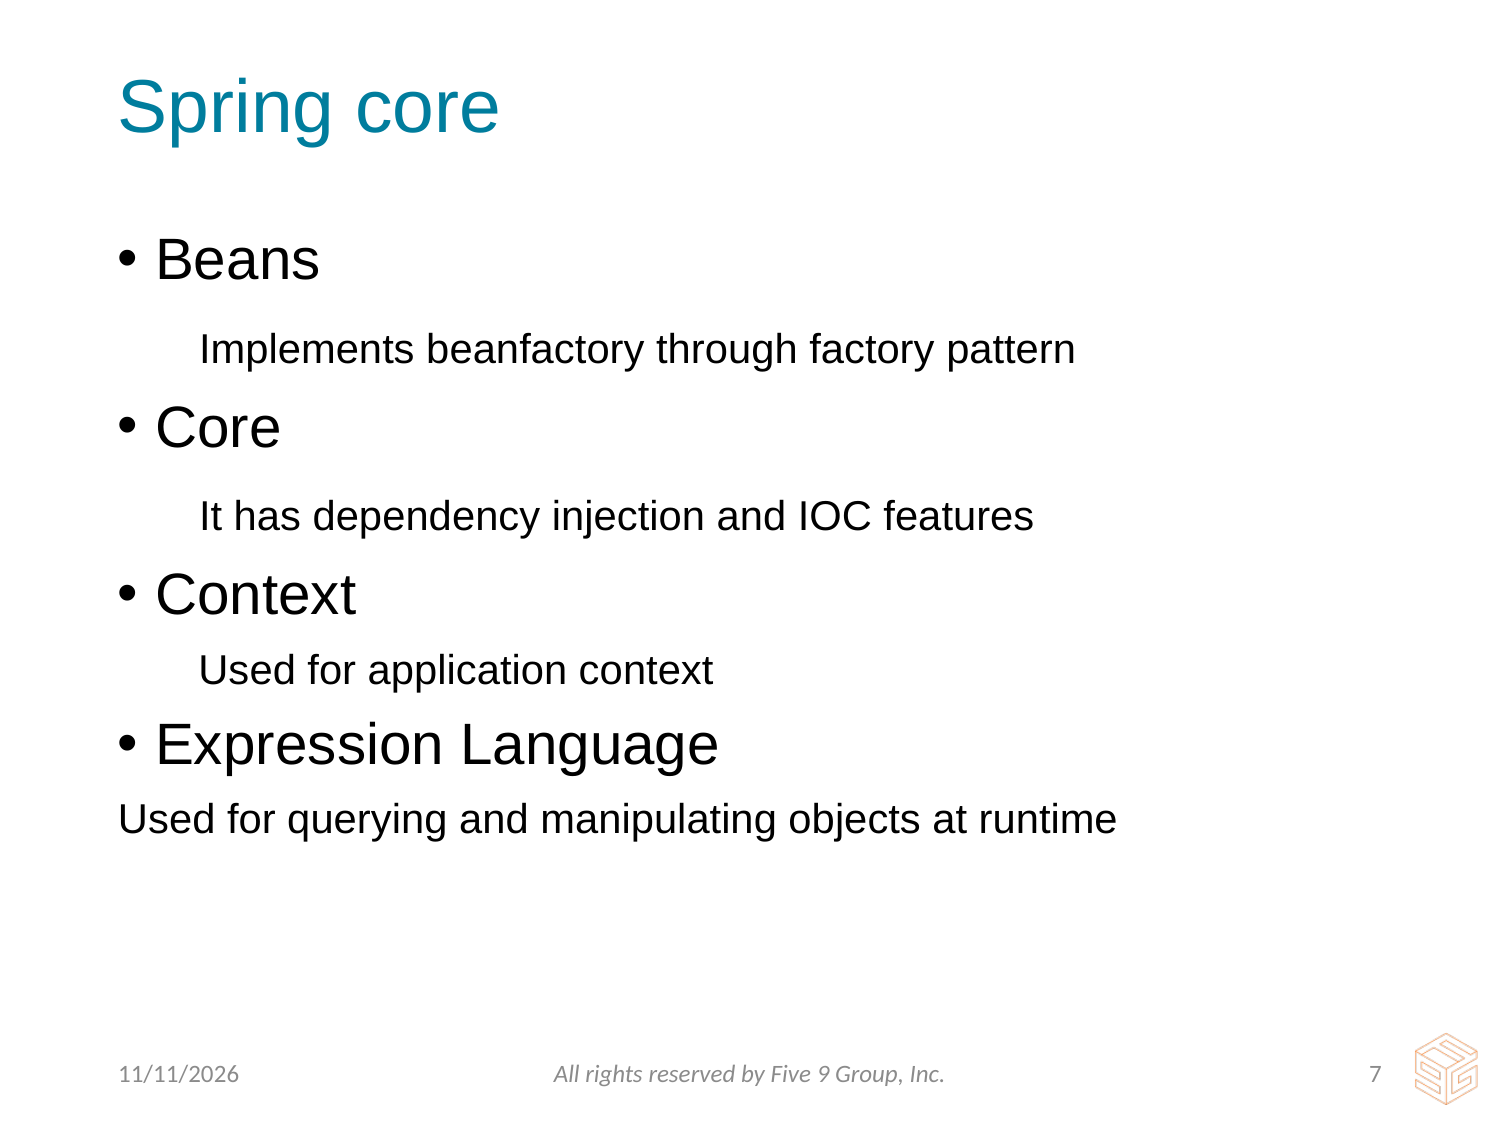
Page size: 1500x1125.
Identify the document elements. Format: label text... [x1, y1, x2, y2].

footer All rights reserved by Five 9 Group, Inc. [496, 1042, 1004, 1103]
title Spring core [103, 59, 1419, 167]
slide_number 6 [1059, 1042, 1397, 1103]
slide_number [103, 1042, 441, 1103]
list Beans Implements beanfactory through factory pattern Core It has dependency injection and IOC features Context Used for application context Expression Language Used for querying and manipulating objects at runtime [103, 221, 1419, 1011]
